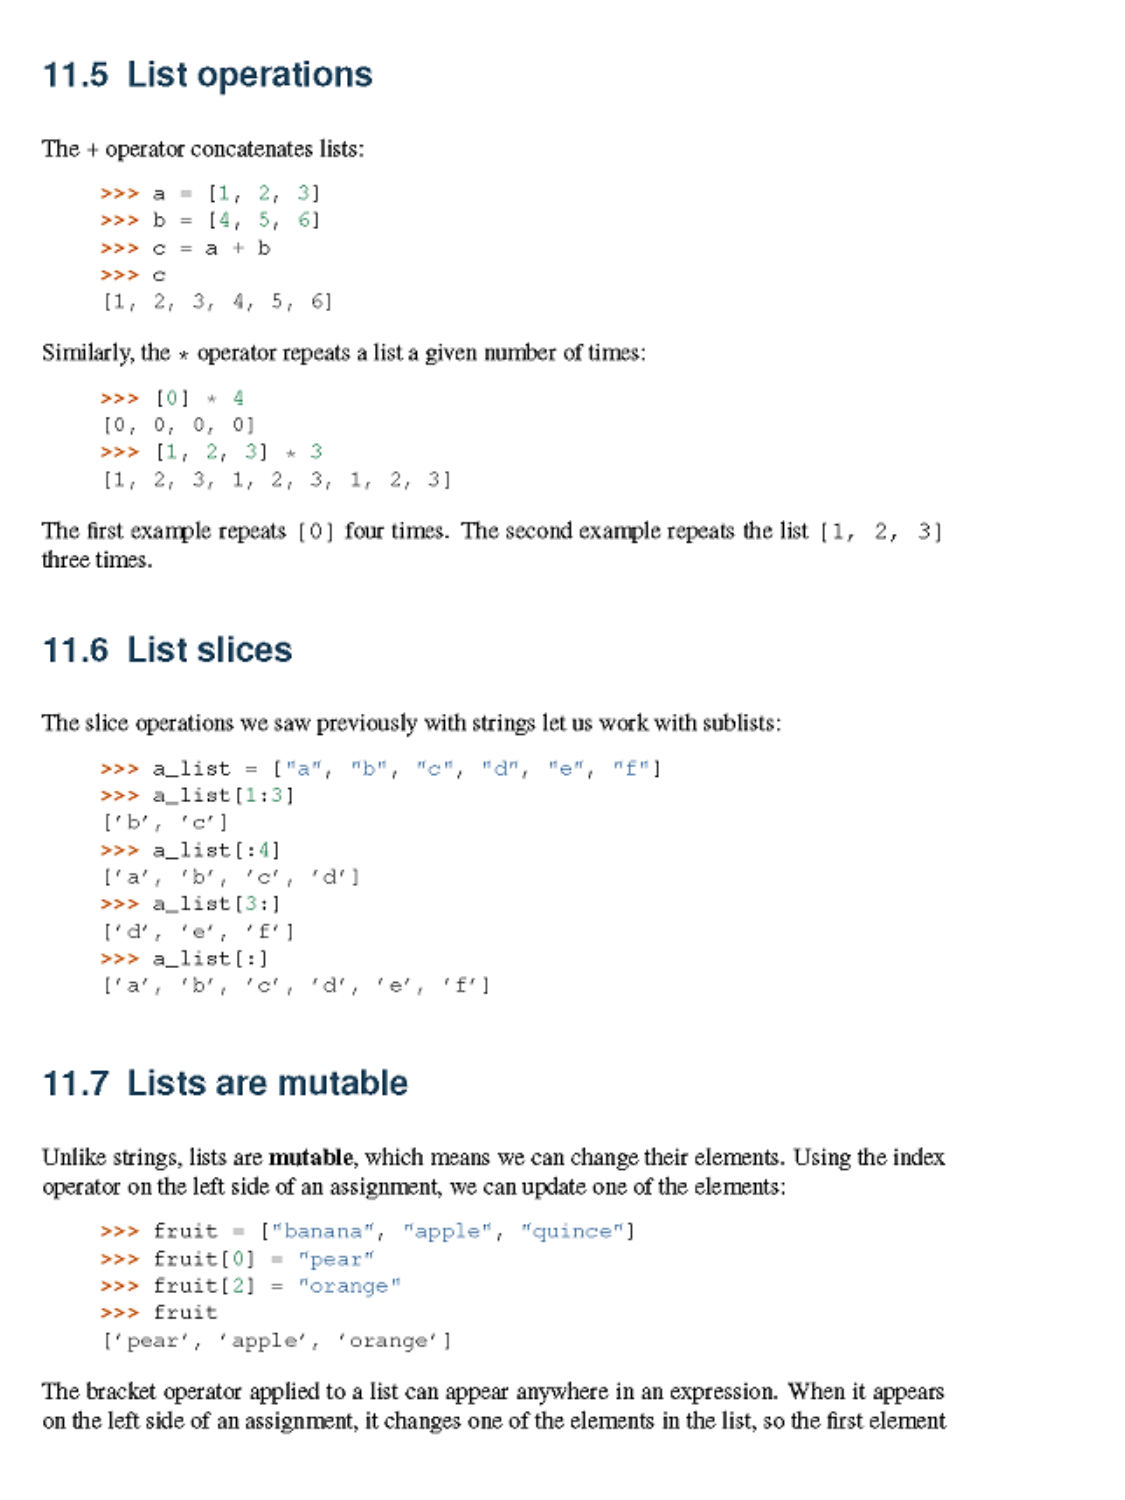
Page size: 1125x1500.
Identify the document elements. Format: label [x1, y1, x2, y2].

picture [28, 42, 956, 1438]
